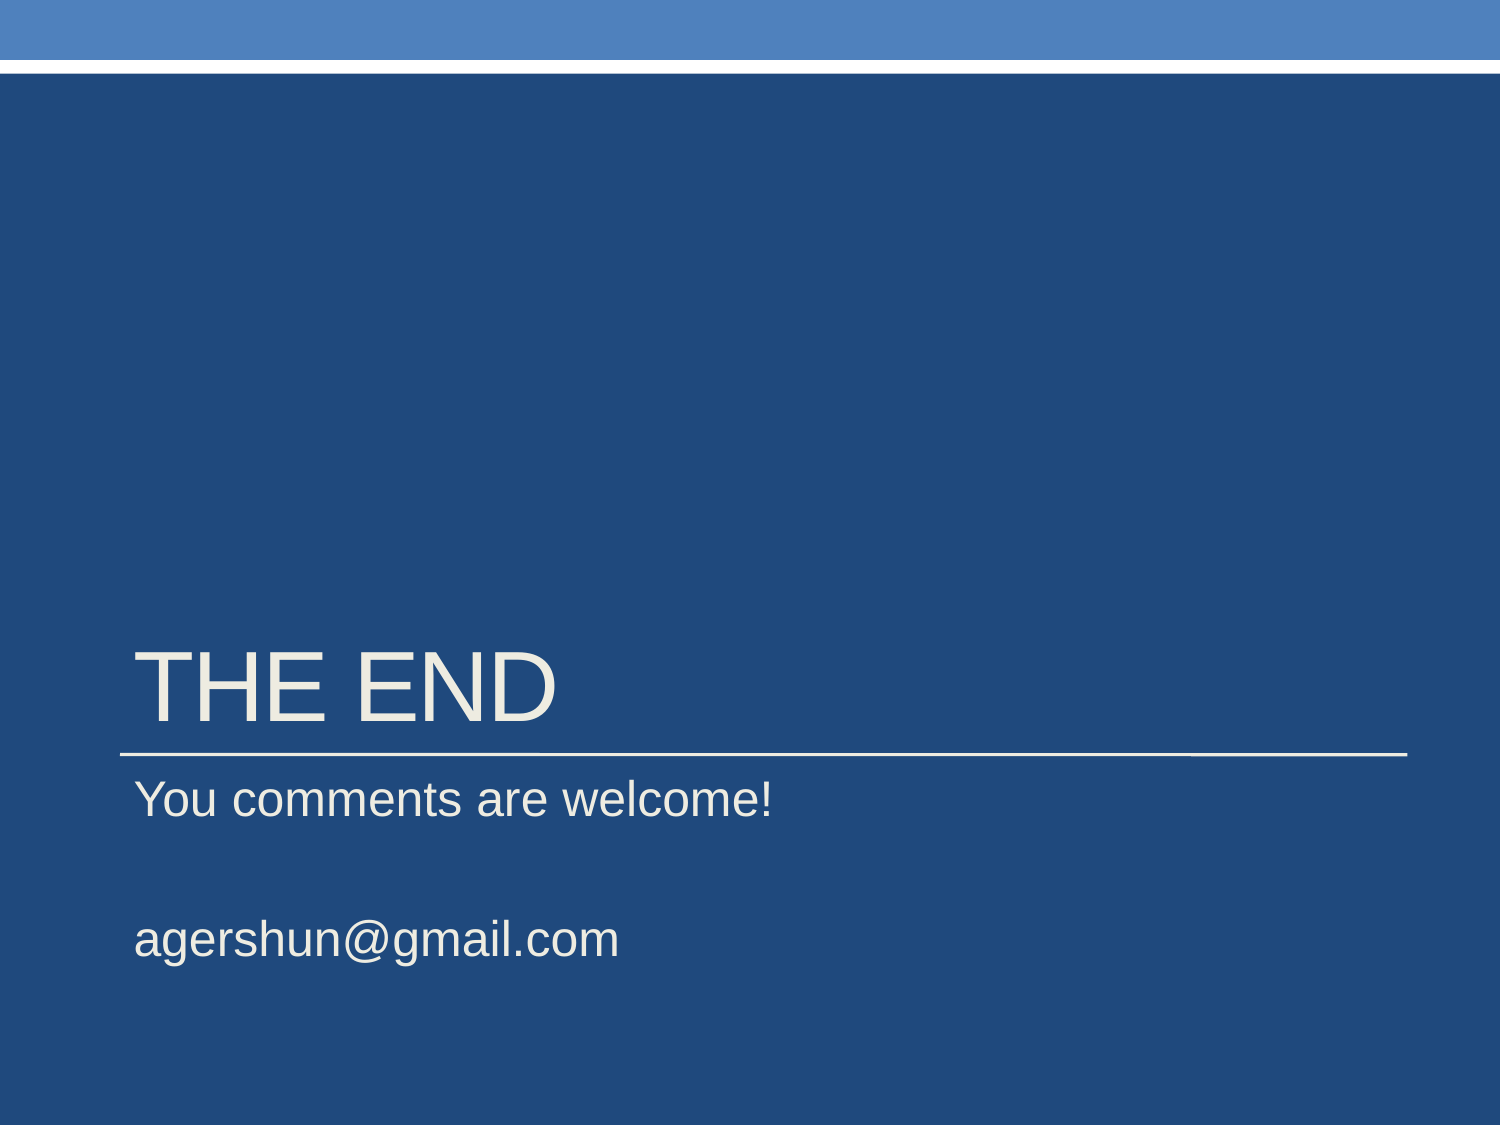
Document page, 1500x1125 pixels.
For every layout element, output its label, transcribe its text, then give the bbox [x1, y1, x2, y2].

title THE END [118, 387, 1394, 749]
list You comments are welcome! agershun@gmail.com [118, 758, 1394, 1006]
